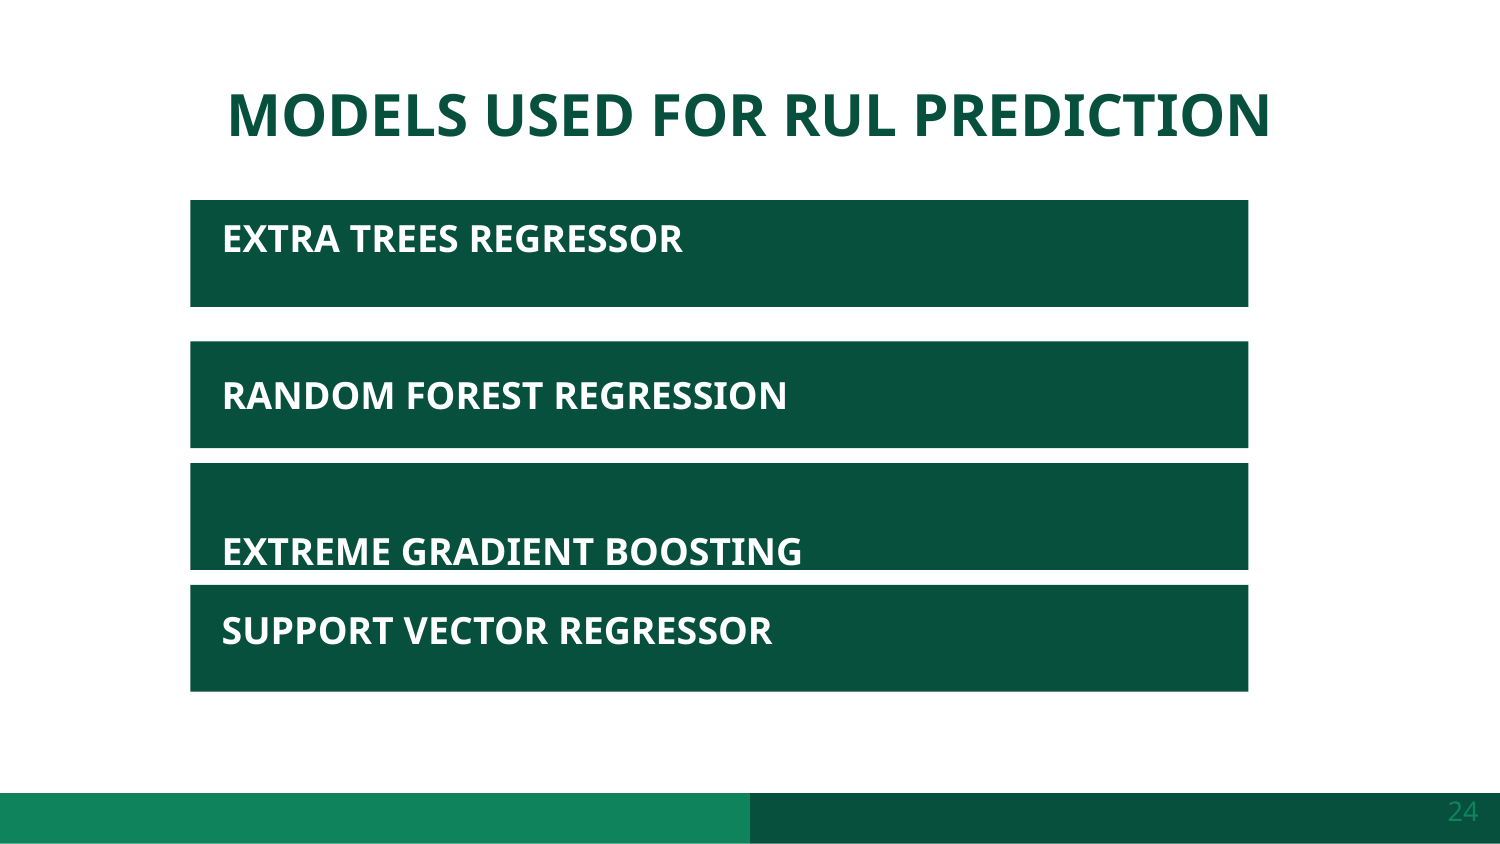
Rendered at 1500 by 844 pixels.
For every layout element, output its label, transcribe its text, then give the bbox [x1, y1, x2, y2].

text_box [190, 341, 206, 449]
text_box [190, 463, 206, 570]
text_box [190, 584, 206, 692]
text_box [1054, 584, 1249, 692]
text_box [1054, 200, 1249, 307]
subtitle EXTRA TREES REGRESSOR RANDOM FOREST REGRESSION EXTREME GRADIENT BOOSTING SUPPORT VECTOR REGRESSOR [206, 200, 1054, 730]
text_box [1054, 463, 1249, 570]
slide_number ‹#› [1403, 779, 1494, 844]
title MODELS USED FOR RUL PREDICTION [117, 62, 1383, 157]
text_box [190, 200, 206, 307]
text_box [1054, 341, 1249, 449]
